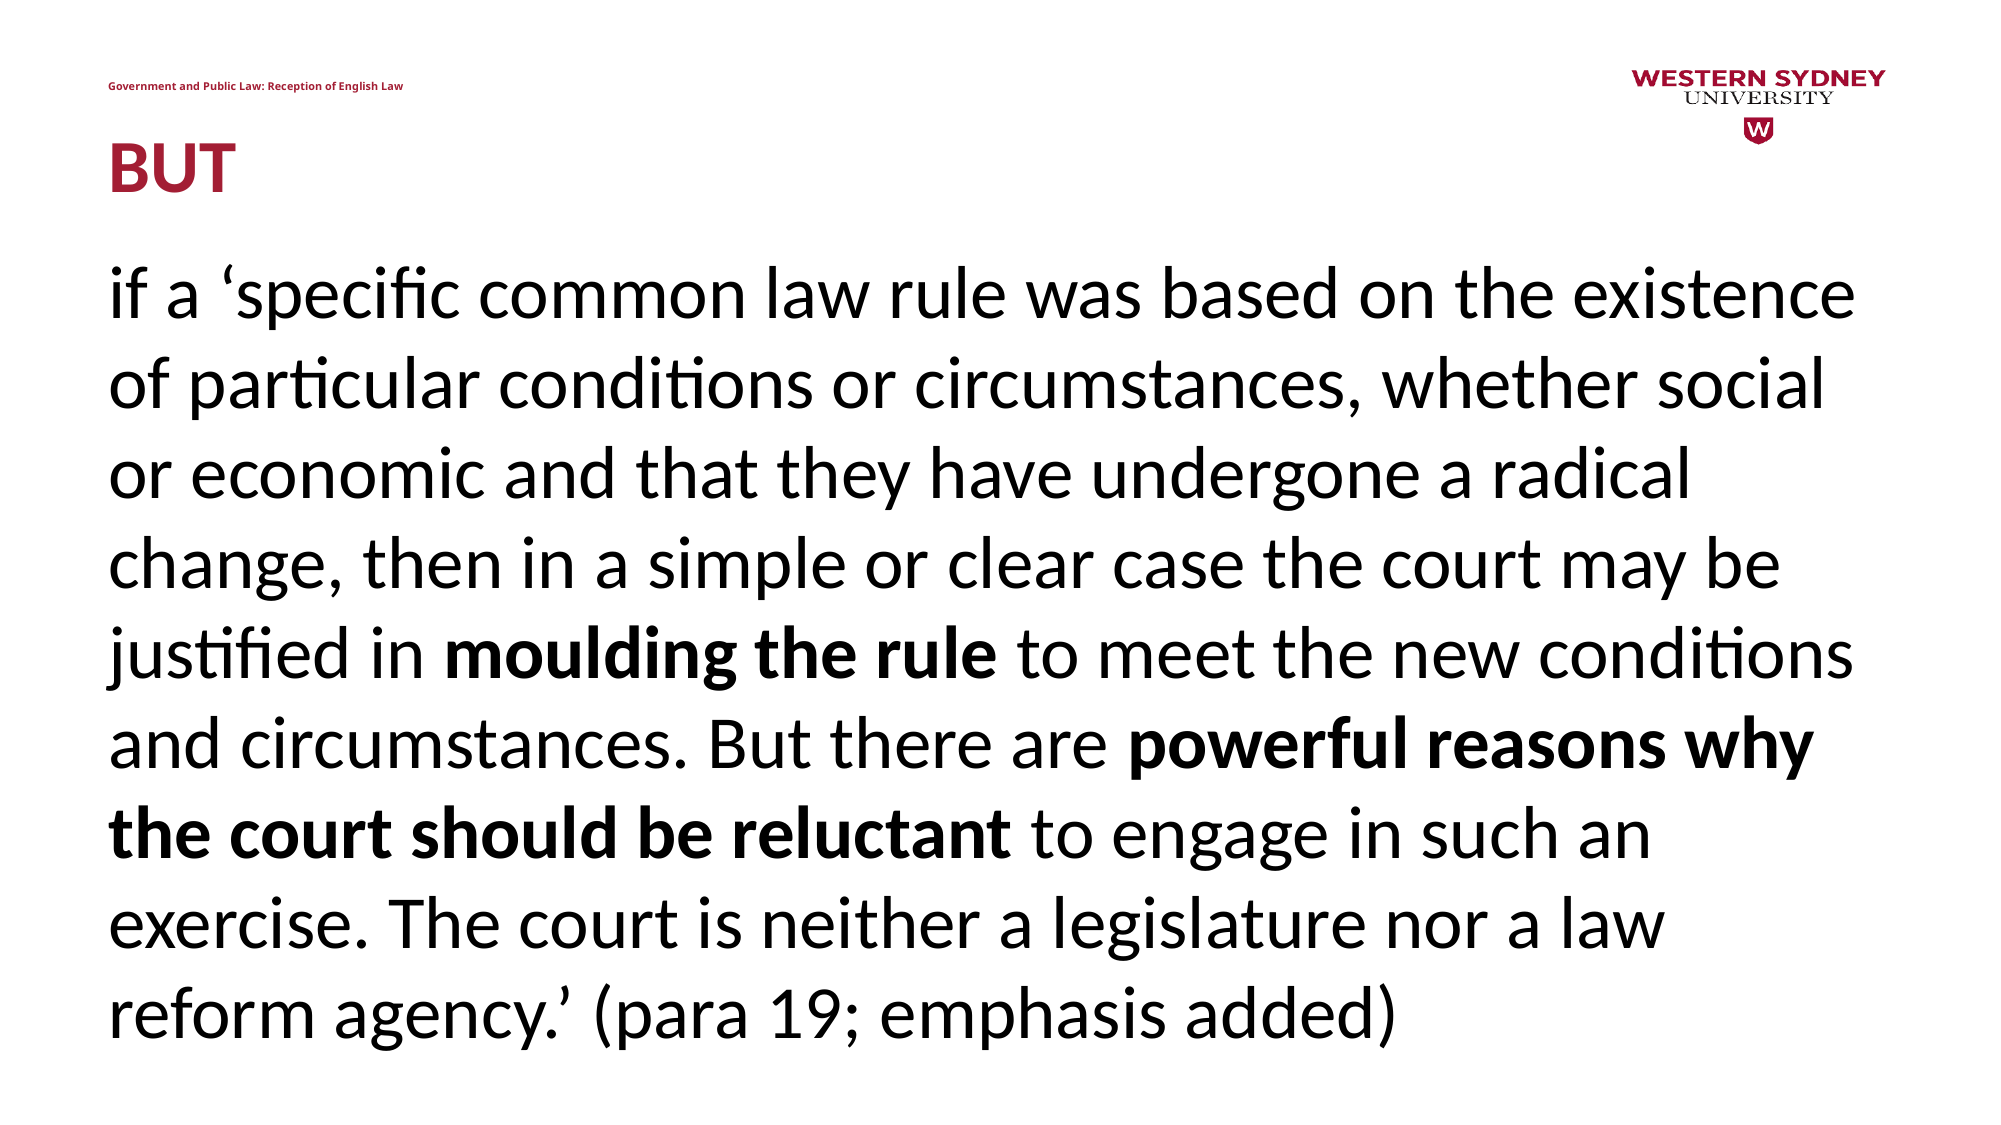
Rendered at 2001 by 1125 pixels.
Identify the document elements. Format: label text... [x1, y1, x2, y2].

title BUT [108, 165, 1892, 243]
list if a ‘specific common law rule was based on the existence of particular conditions or circumstances, whether social or economic and that they have undergone a radical change, then in a simple or clear case the court may be justified in moulding the rule to meet the new conditions and circumstances. But there are powerful reasons why the court should be reluctant to engage in such an exercise. The court is neither a legislature nor a law reform agency.’ (para 19; emphasis added) [108, 243, 1892, 1017]
footer Government and Public Law: Reception of English Law [108, 64, 784, 95]
picture [1625, 64, 1892, 150]
